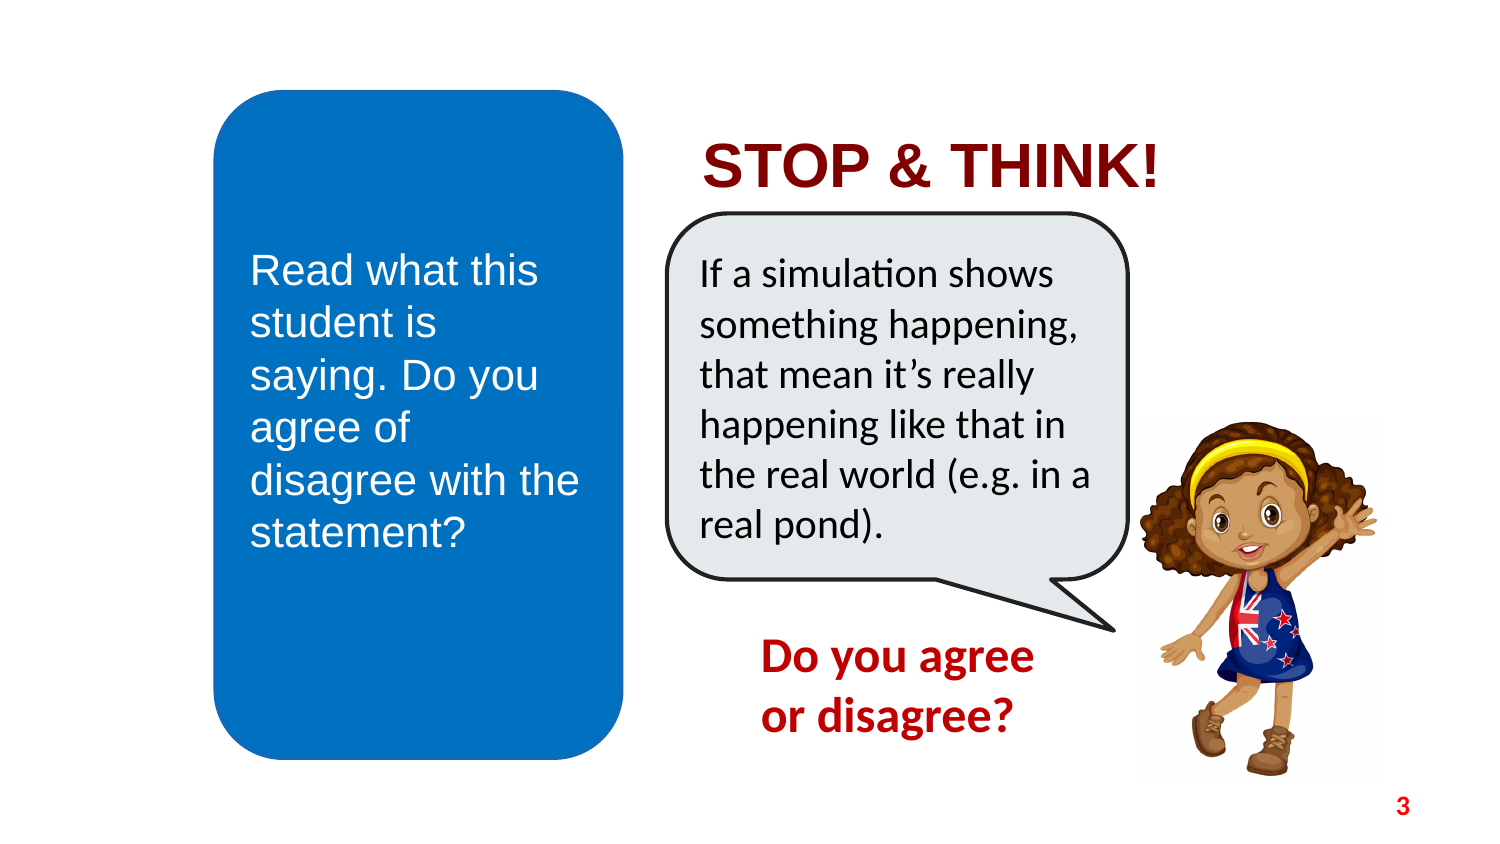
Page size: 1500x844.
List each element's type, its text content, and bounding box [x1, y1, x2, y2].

text_box Do you agree or disagree? [745, 615, 1073, 785]
text_box If a simulation shows something happening, that mean it’s really happening like that in the real world (e.g. in a real pond). [664, 211, 1130, 633]
slide_number 3 [1074, 782, 1425, 827]
text_box Read what this student is saying. Do you agree of disagree with the statement? [213, 89, 624, 760]
picture [1133, 414, 1387, 783]
title STOP & THINK! [575, 92, 1439, 233]
